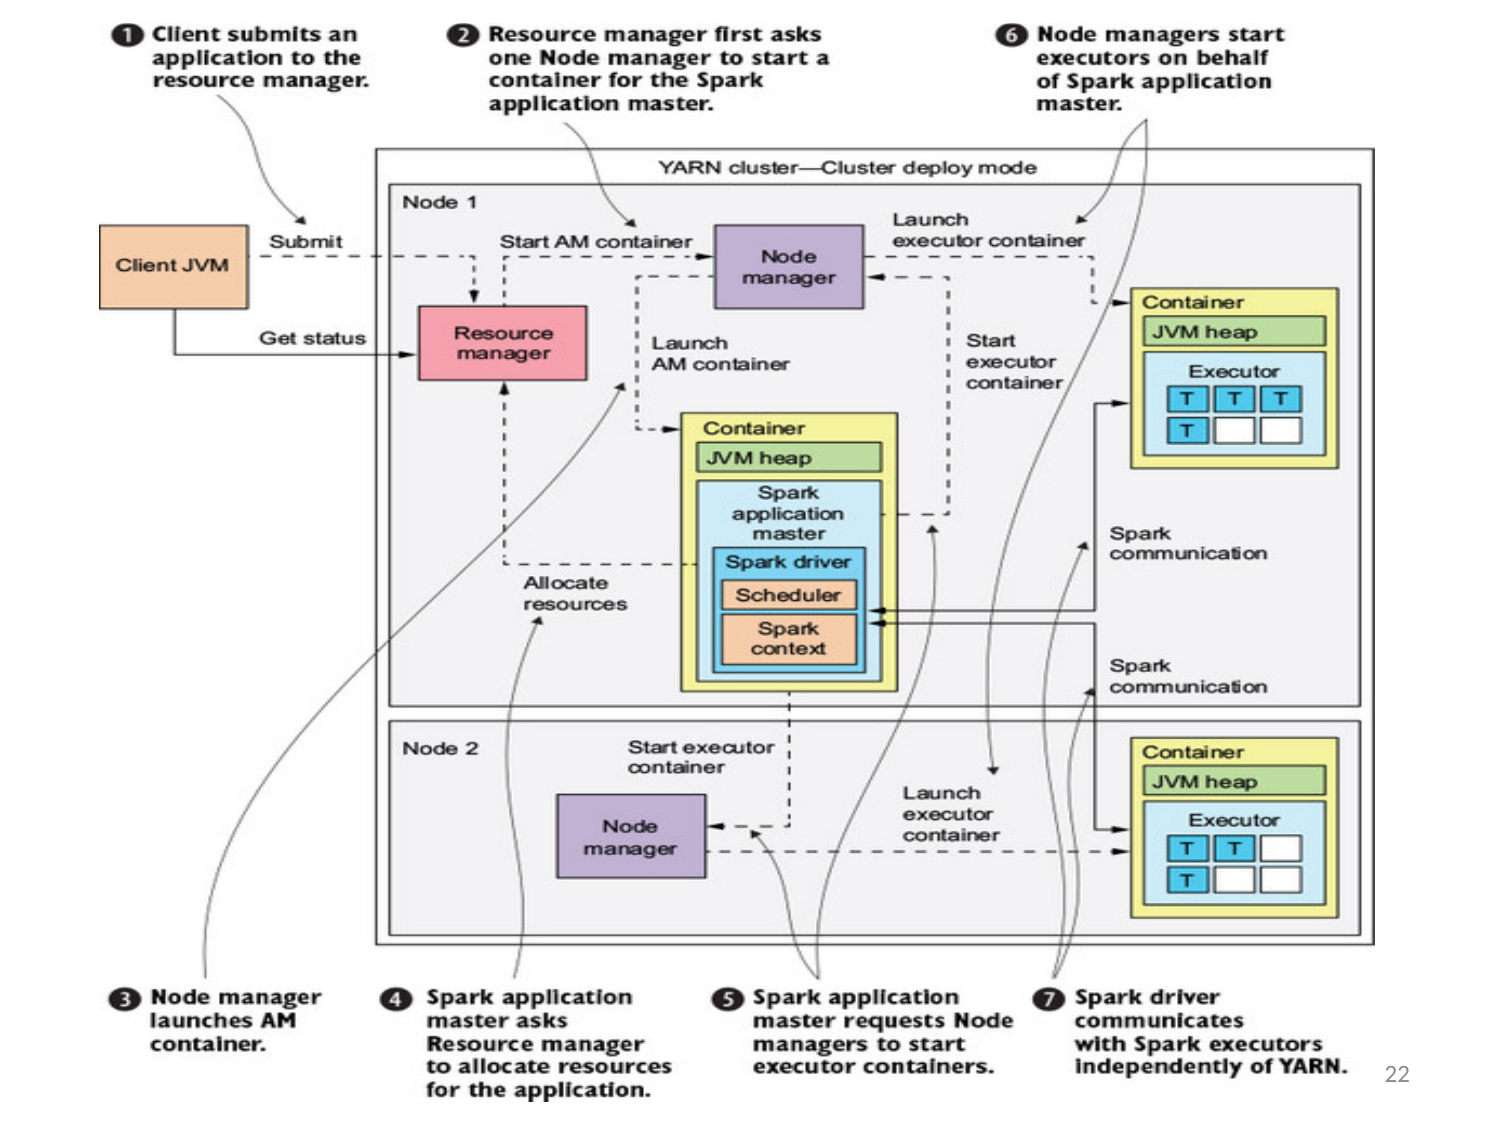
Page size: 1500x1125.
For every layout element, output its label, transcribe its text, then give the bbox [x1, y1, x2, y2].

picture [99, 23, 1376, 1102]
slide_number 22 [1377, 1042, 1425, 1103]
